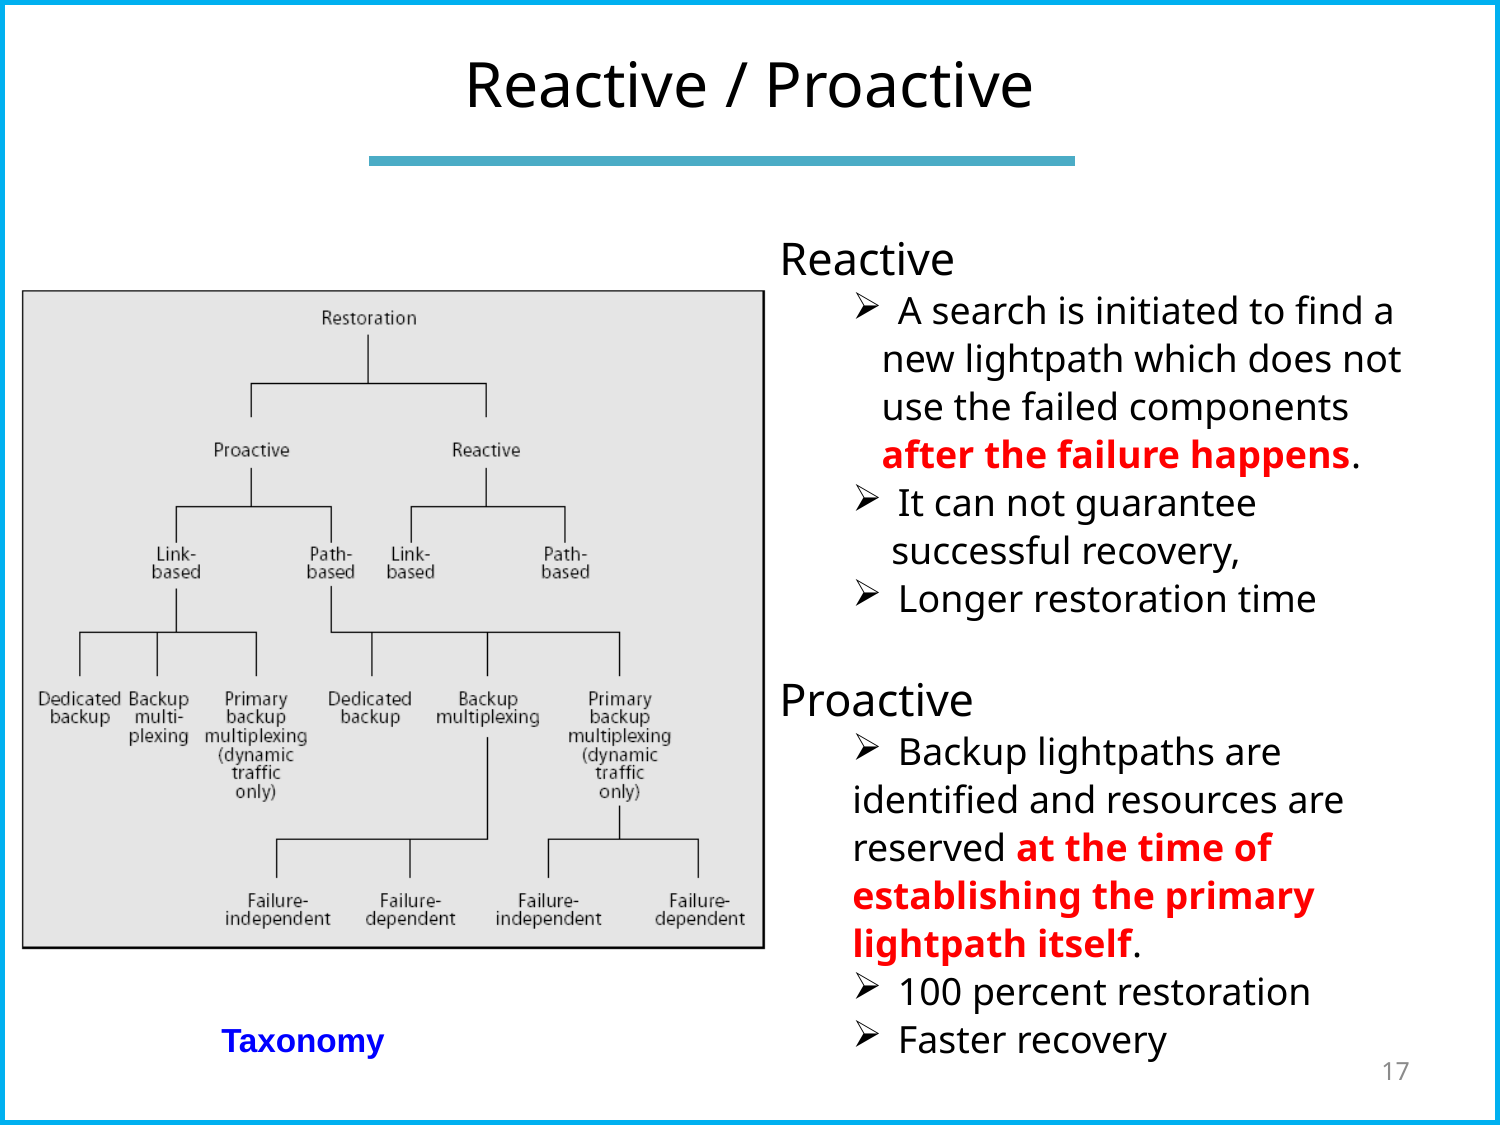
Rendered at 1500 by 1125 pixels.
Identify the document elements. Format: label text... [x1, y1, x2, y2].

text_box [0, 0, 1500, 1125]
picture [12, 284, 774, 954]
slide_number 17 [1074, 1042, 1425, 1103]
